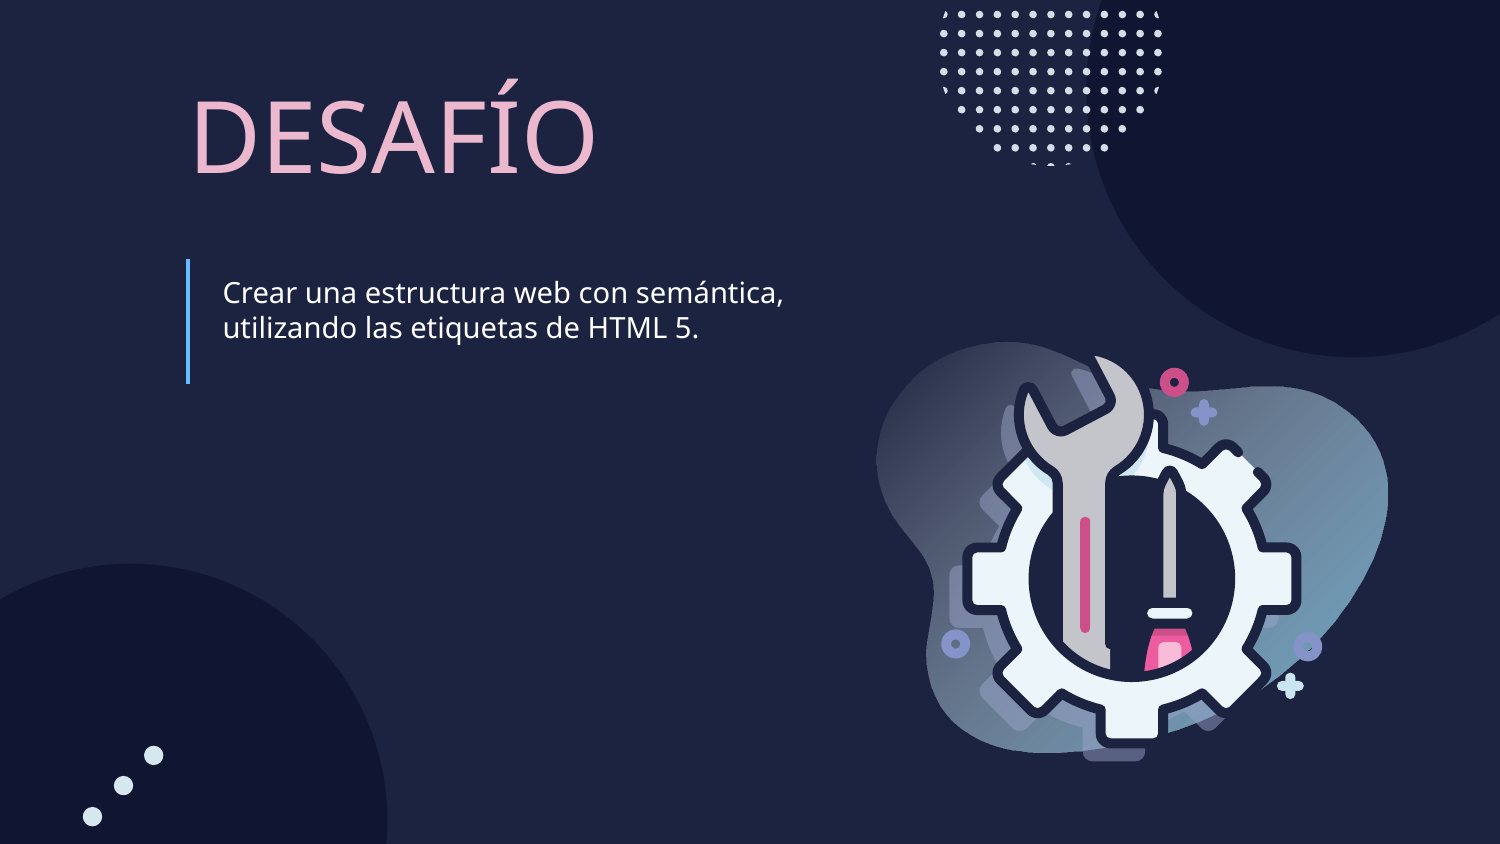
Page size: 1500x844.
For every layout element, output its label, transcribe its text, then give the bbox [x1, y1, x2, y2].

text_box [1100, 0, 1500, 341]
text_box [851, 324, 1442, 803]
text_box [939, 0, 1162, 167]
text_box [0, 563, 388, 844]
subtitle Crear una estructura web con semántica, utilizando las etiquetas de HTML 5. [207, 259, 806, 548]
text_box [82, 745, 164, 827]
title DESAFÍO [173, 58, 902, 189]
